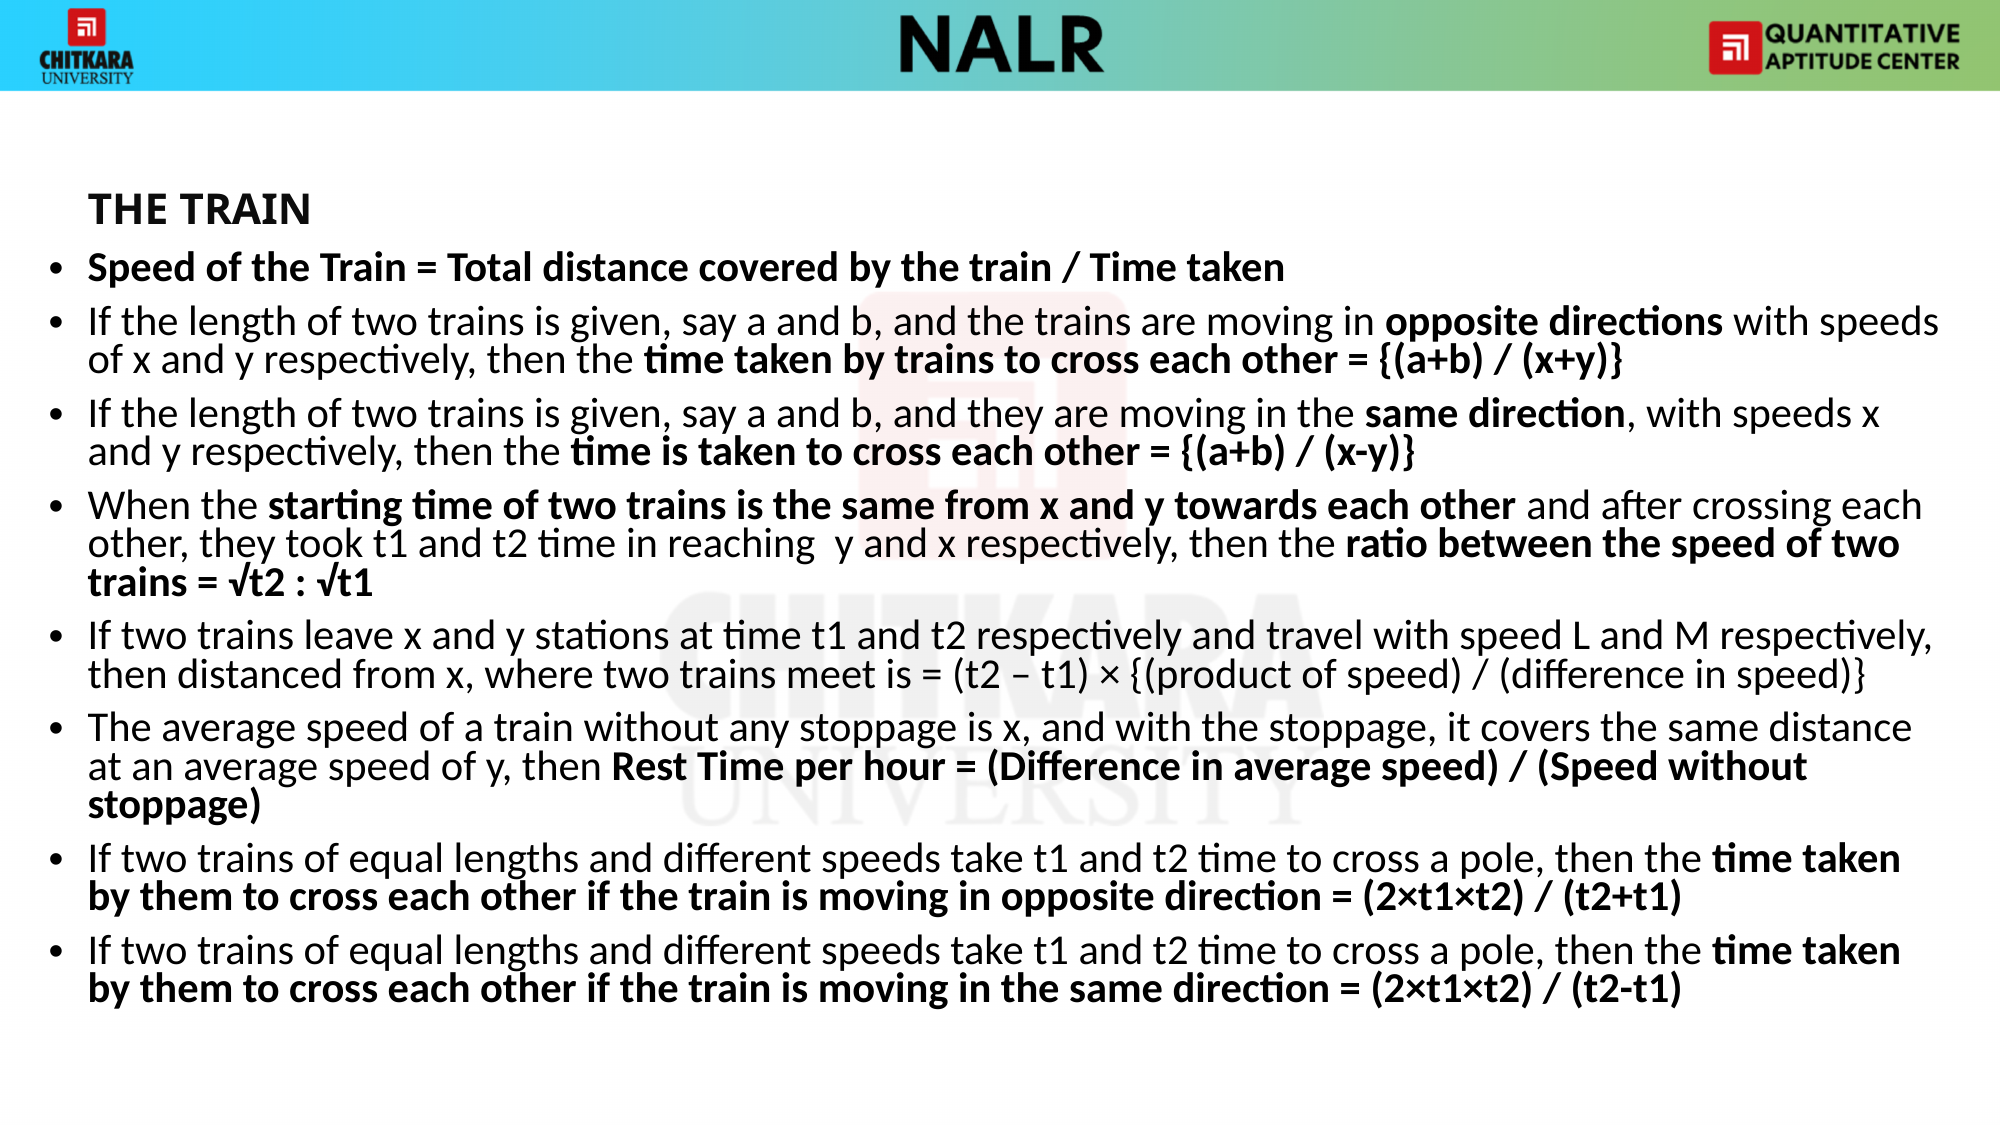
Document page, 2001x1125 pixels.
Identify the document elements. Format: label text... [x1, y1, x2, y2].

list THE TRAIN Speed of the Train = Total distance covered by the train / Time taken If the length of two trains is given, say a and b, and the trains are moving in opposite directions with speeds of x and y respectively, then the time taken by trains to cross each other = {(a+b) / (x+y)} If the length of two trains is given, say a and b, and they are moving in the same direction, with speeds x and y respectively, then the time is taken to cross each other = {(a+b) / (x-y)} When the starting time of two trains is the same from x and y towards each other and after crossing each other, they took t1 and t2 time in reaching y and x respectively, then the ratio between the speed of two trains = √t2 : √t1 If two trains leave x and y stations at time t1 and t2 respectively and travel with speed L and M respectively, then distanced from x, where two trains meet is = (t2 – t1) × {(product of speed) / (difference in speed)} The average speed of a train without any stoppage is x, and with the stoppage, it covers the same distance at an average speed of y, then Rest Time per hour = (Difference in average speed) / (Speed without stoppage) If two trains of equal lengths and different speeds take t1 and t2 time to cross a pole, then the time taken by them to cross each other if the train is moving in opposite direction = (2×t1×t2) / (t2+t1) If two trains of equal lengths and different speeds take t1 and t2 time to cross a pole, then the time taken by them to cross each other if the train is moving in the same direction = (2×t1×t2) / (t2-t1) [33, 175, 1959, 1053]
picture [0, 0, 2000, 1125]
title [41, 31, 1959, 142]
